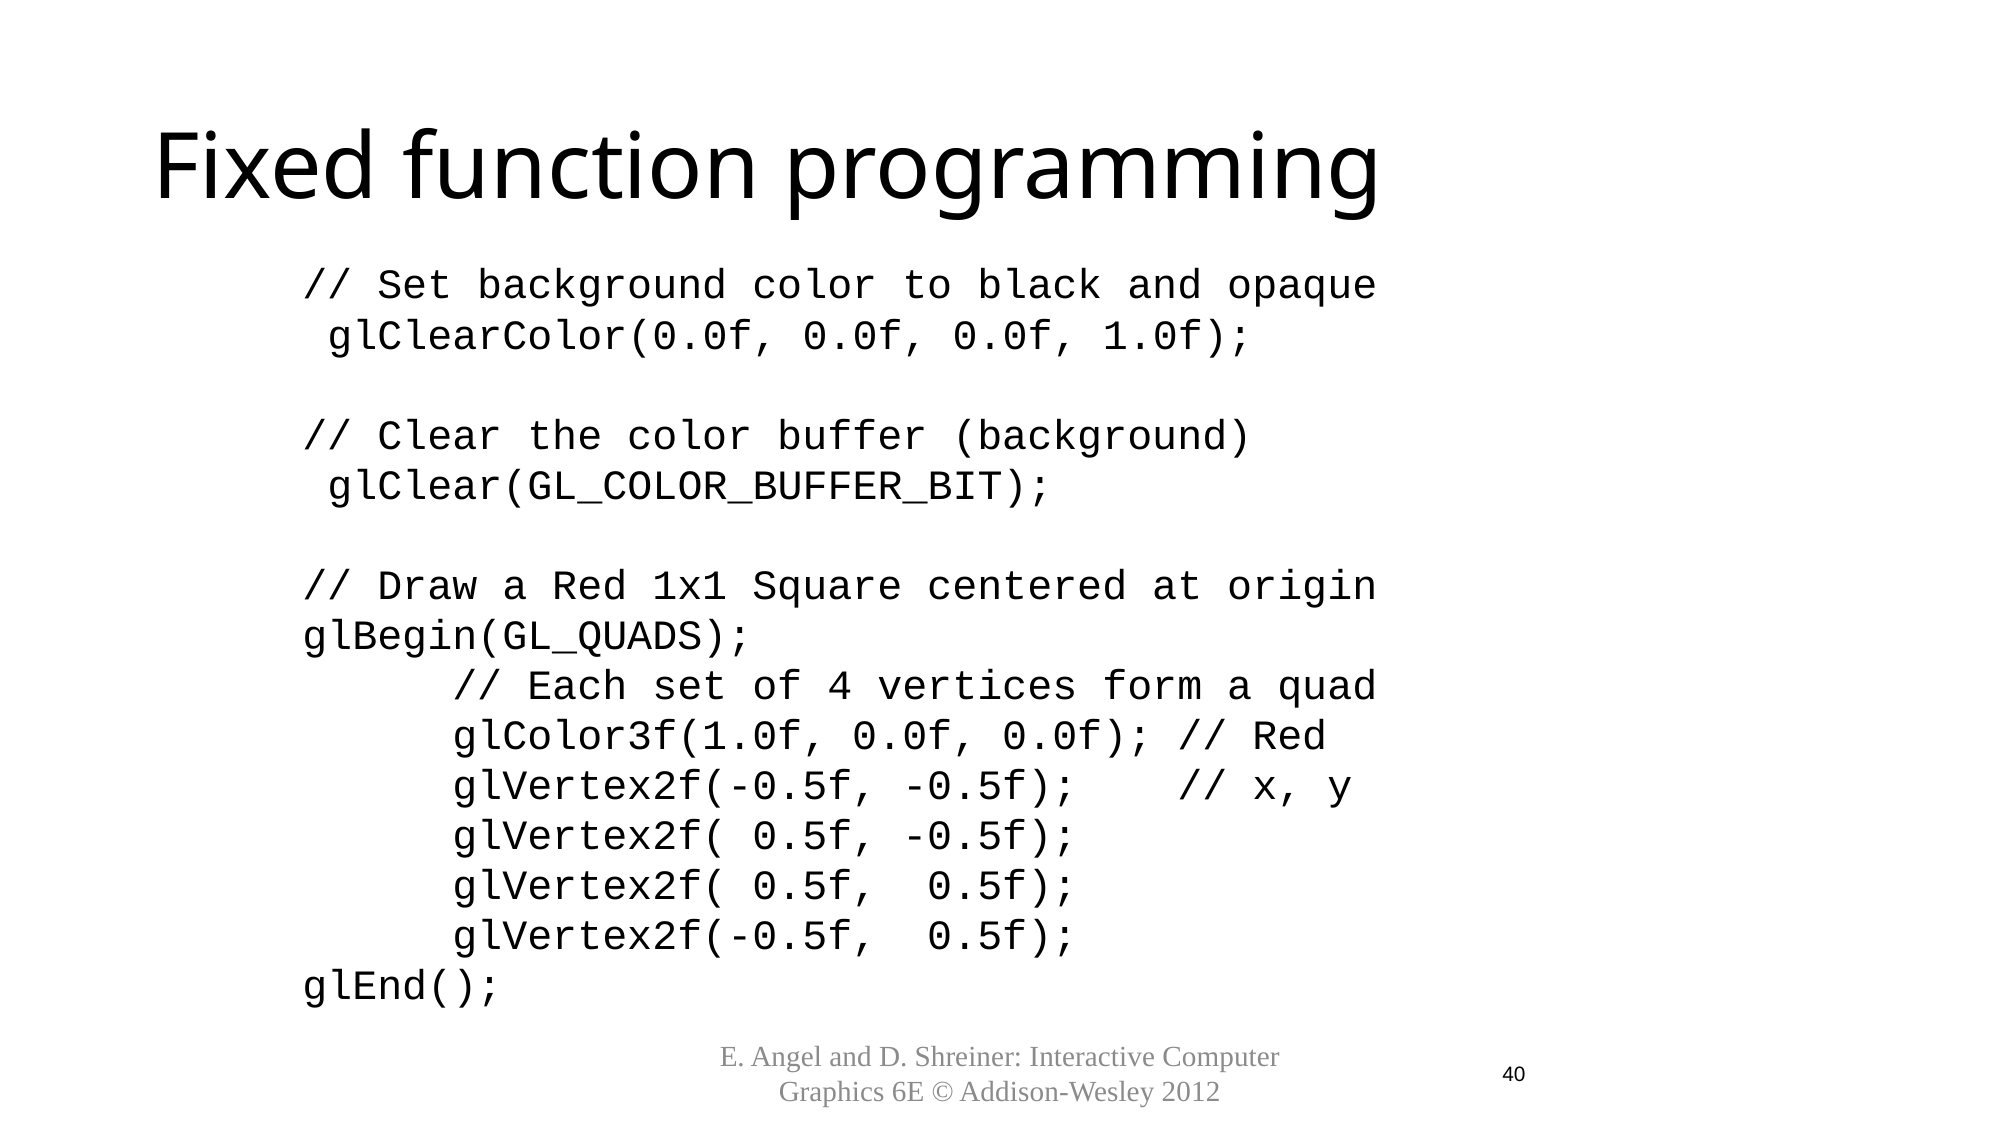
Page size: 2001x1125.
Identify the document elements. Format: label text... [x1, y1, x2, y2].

text_box // Set background color to black and opaque glClearColor(0.0f, 0.0f, 0.0f, 1.0f); // Clear the color buffer (background) glClear(GL_COLOR_BUFFER_BIT); // Draw a Red 1x1 Square centered at origin glBegin(GL_QUADS); // Each set of 4 vertices form a quad glColor3f(1.0f, 0.0f, 0.0f); // Red glVertex2f(-0.5f, -0.5f); // x, y glVertex2f( 0.5f, -0.5f); glVertex2f( 0.5f, 0.5f); glVertex2f(-0.5f, 0.5f); glEnd(); [287, 249, 1675, 1015]
footer E. Angel and D. Shreiner: Interactive Computer Graphics 6E © Addison-Wesley 2012 [662, 1042, 1338, 1103]
slide_number 40 [1412, 1042, 1863, 1103]
title Fixed function programming [137, 59, 1863, 278]
